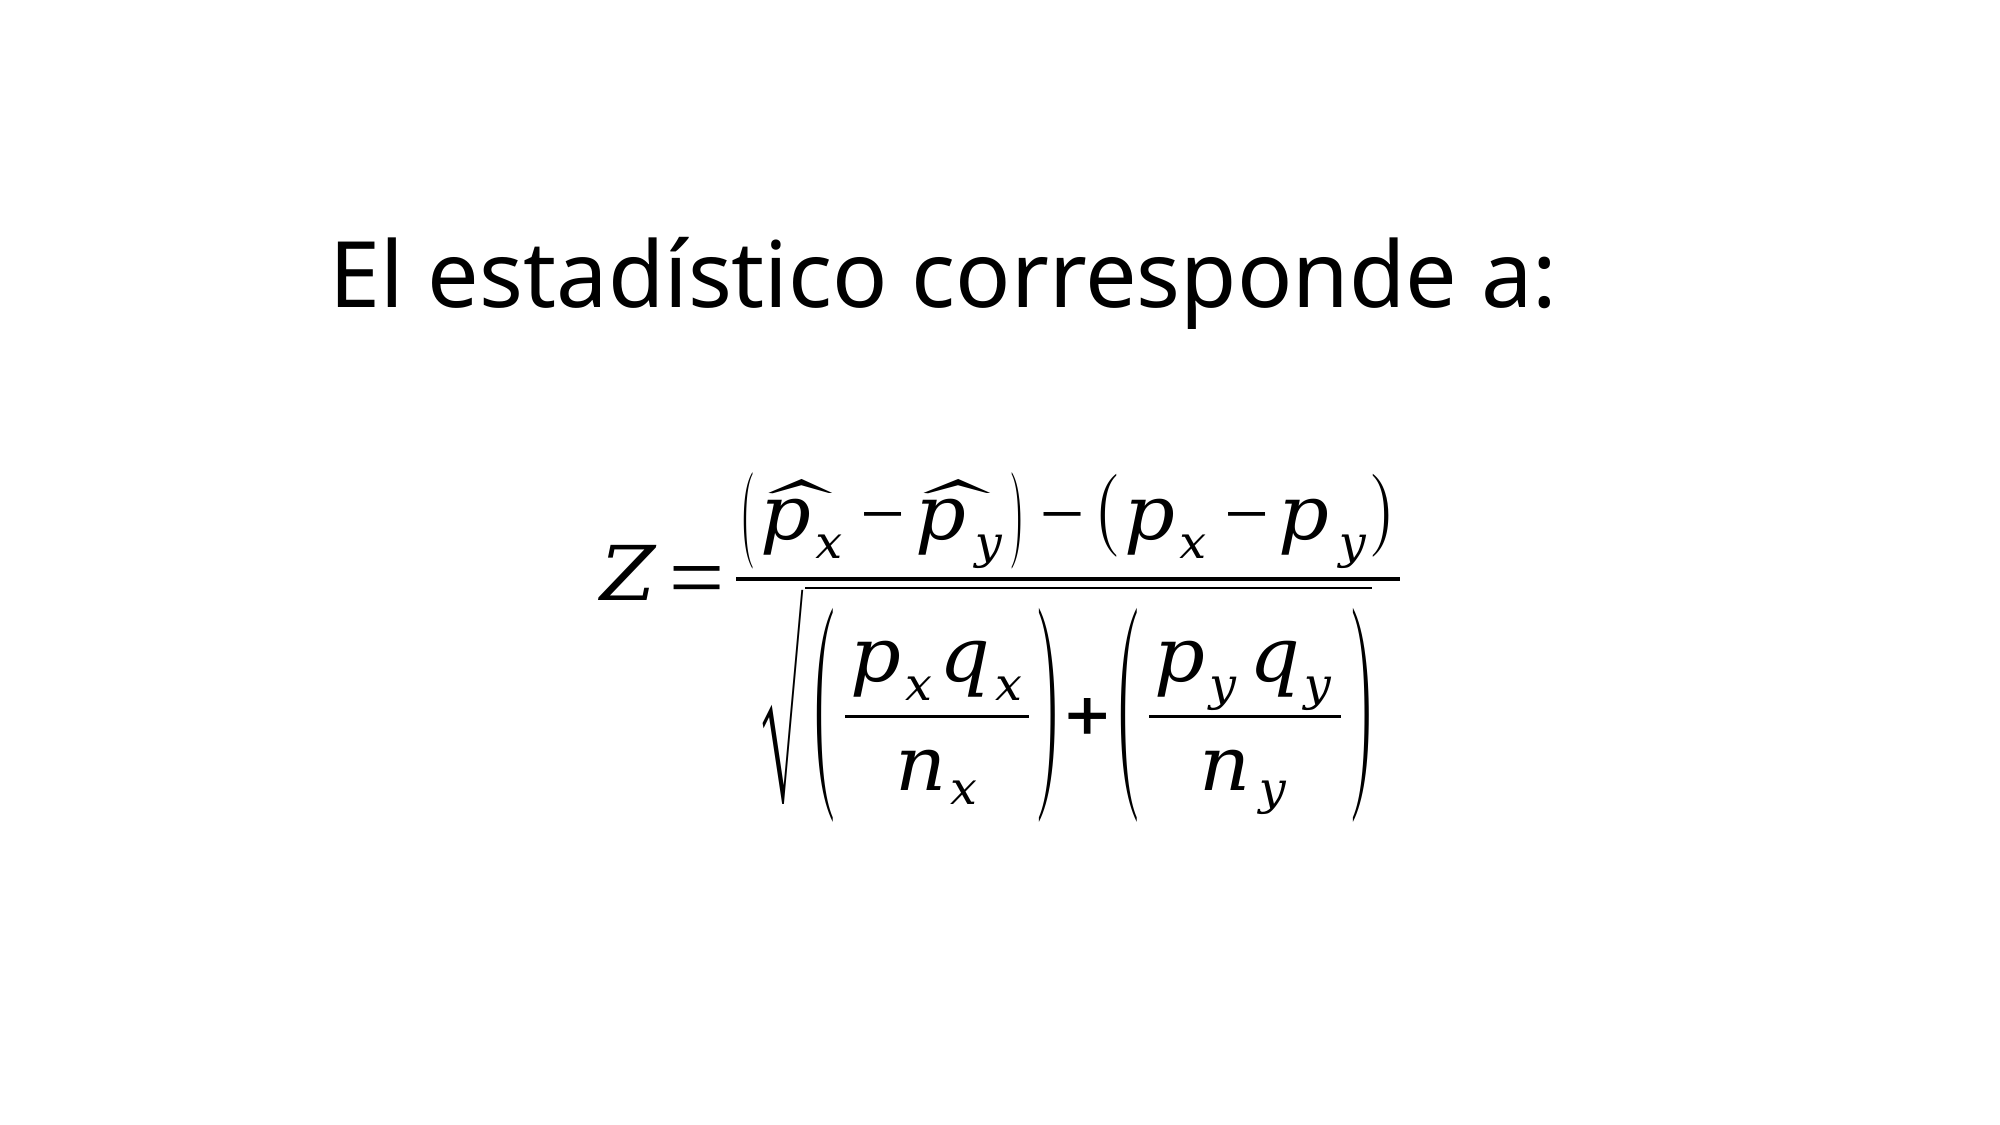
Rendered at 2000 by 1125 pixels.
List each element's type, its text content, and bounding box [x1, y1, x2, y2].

title El estadístico corresponde a: [314, 184, 1665, 372]
